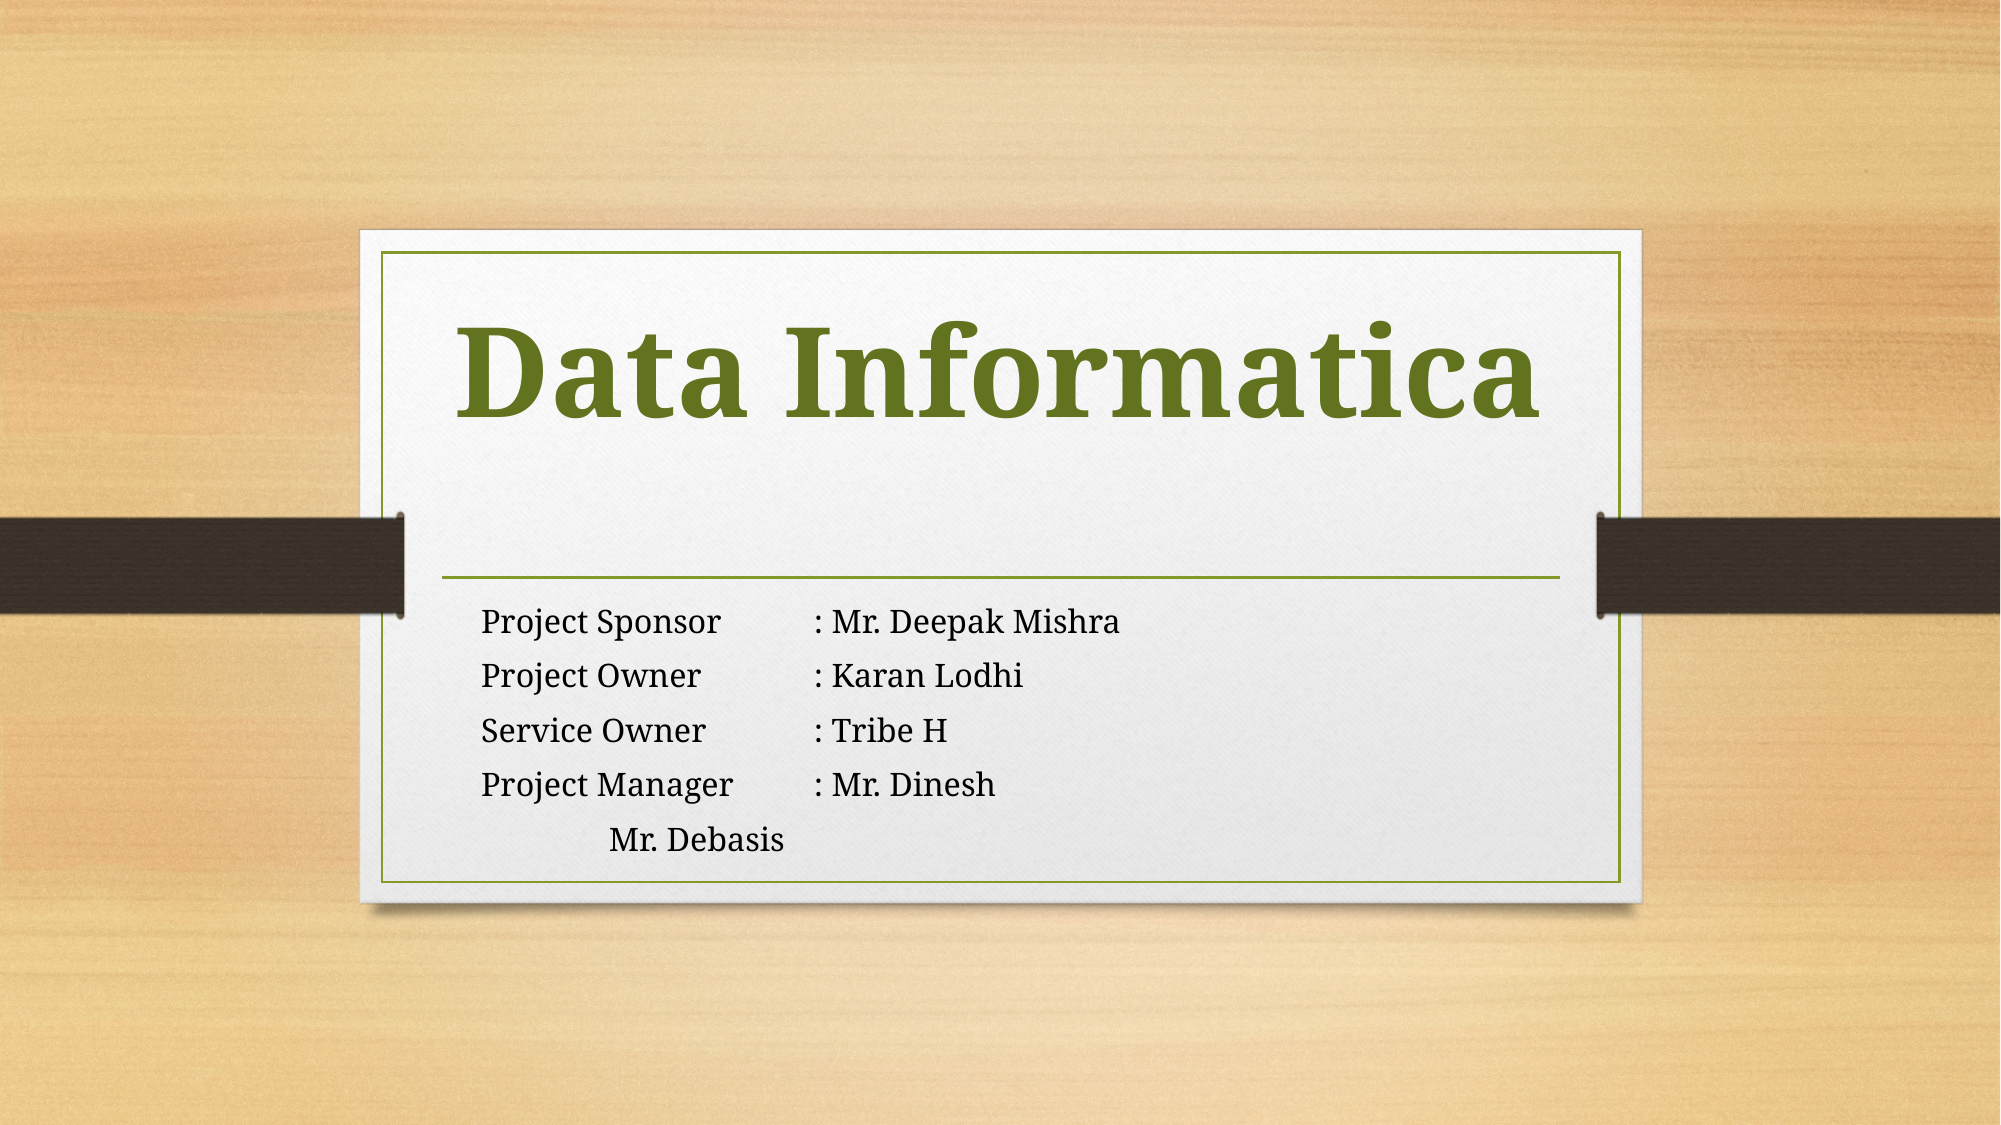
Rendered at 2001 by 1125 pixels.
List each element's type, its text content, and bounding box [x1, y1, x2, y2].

subtitle Project Sponsor : Mr. Deepak Mishra Project Owner : Karan Lodhi Service Owner : Tribe H Project Manager : Mr. Dinesh Mr. Debasis [466, 593, 1967, 866]
picture [0, 0, 2001, 1125]
title Data Informatica [249, 58, 1750, 451]
